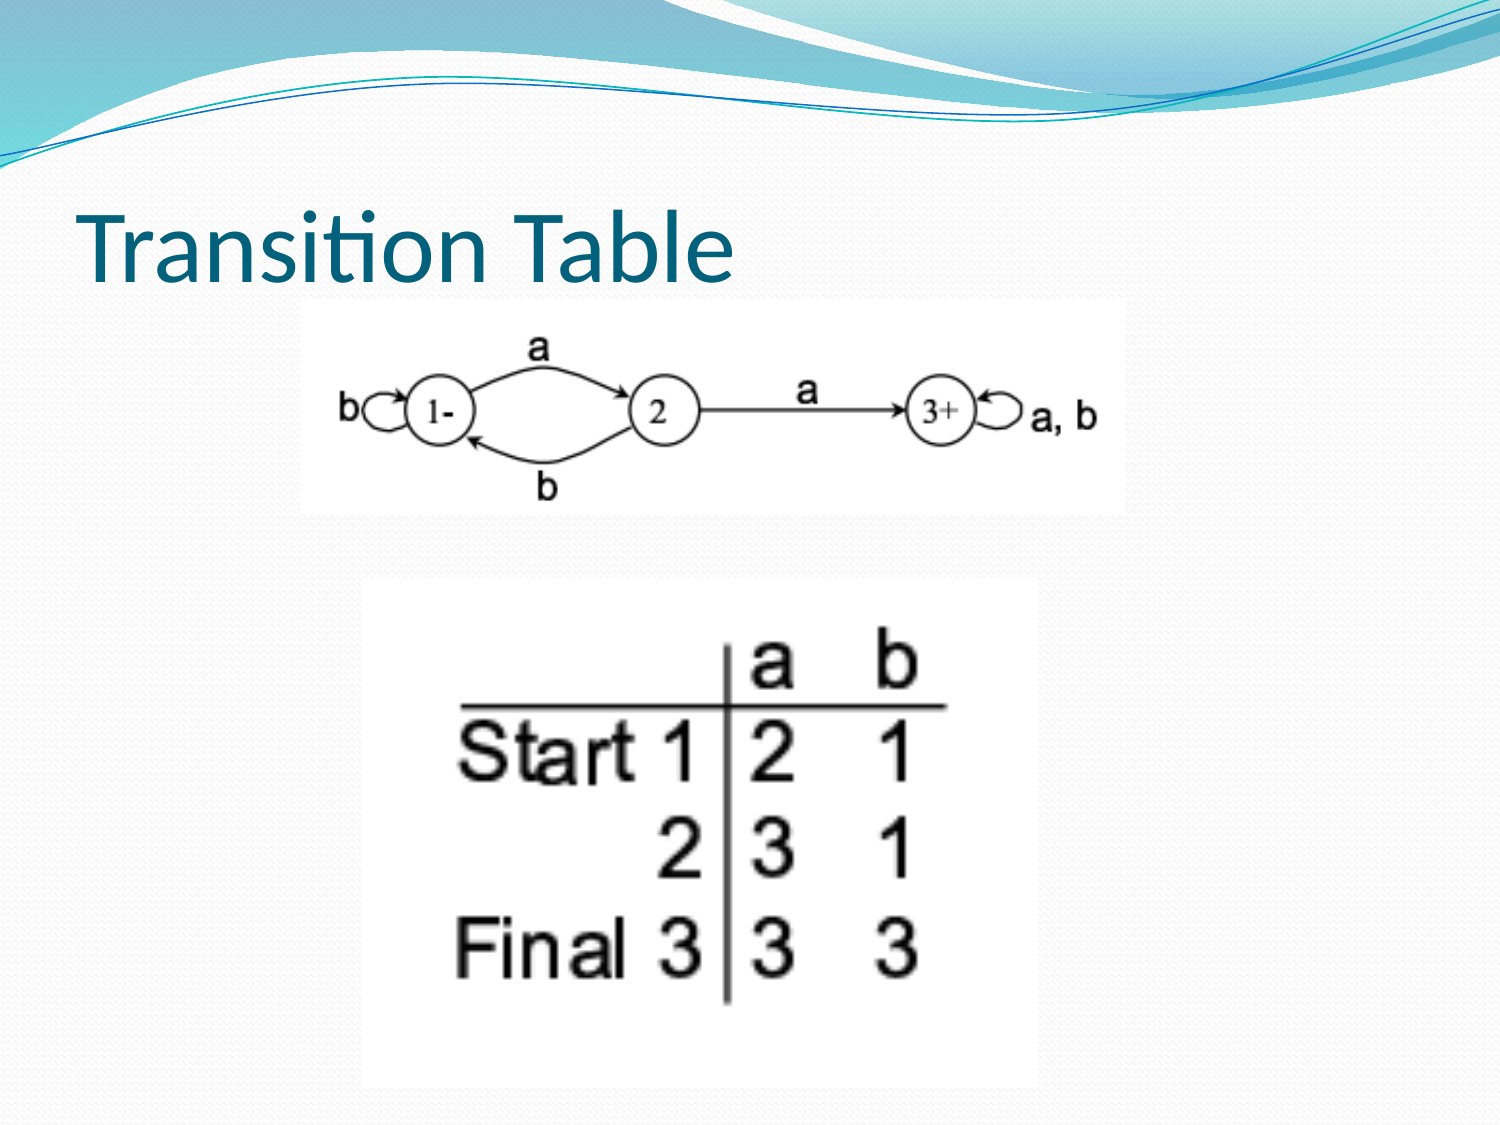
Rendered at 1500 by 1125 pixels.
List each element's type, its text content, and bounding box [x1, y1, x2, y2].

picture [299, 299, 1126, 514]
title Transition Table [75, 115, 1425, 303]
picture [362, 578, 1038, 1088]
